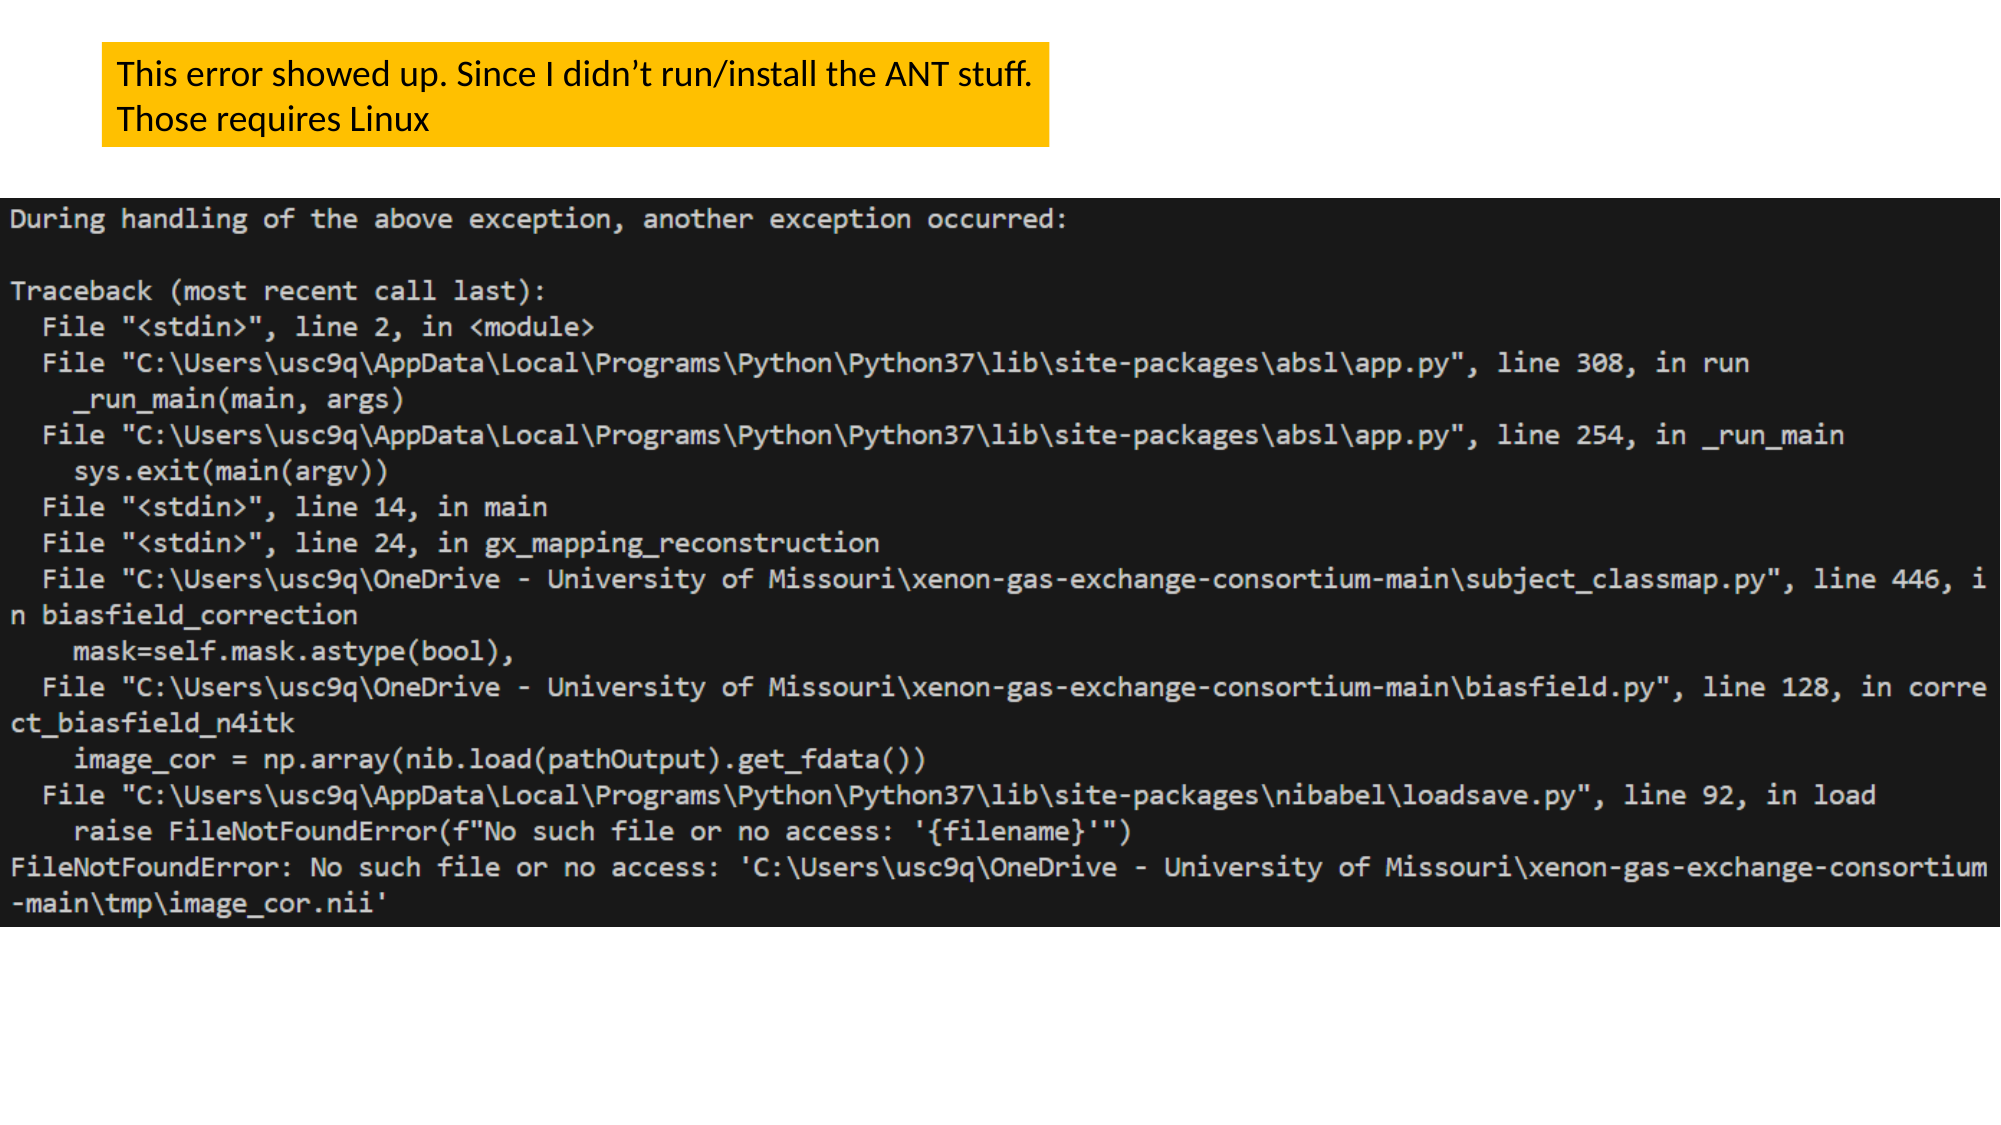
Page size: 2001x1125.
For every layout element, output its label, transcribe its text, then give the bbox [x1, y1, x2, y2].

picture [0, 198, 2000, 927]
text_box This error showed up. Since I didn’t run/install the ANT stuff. Those requires Linux [101, 42, 1050, 147]
